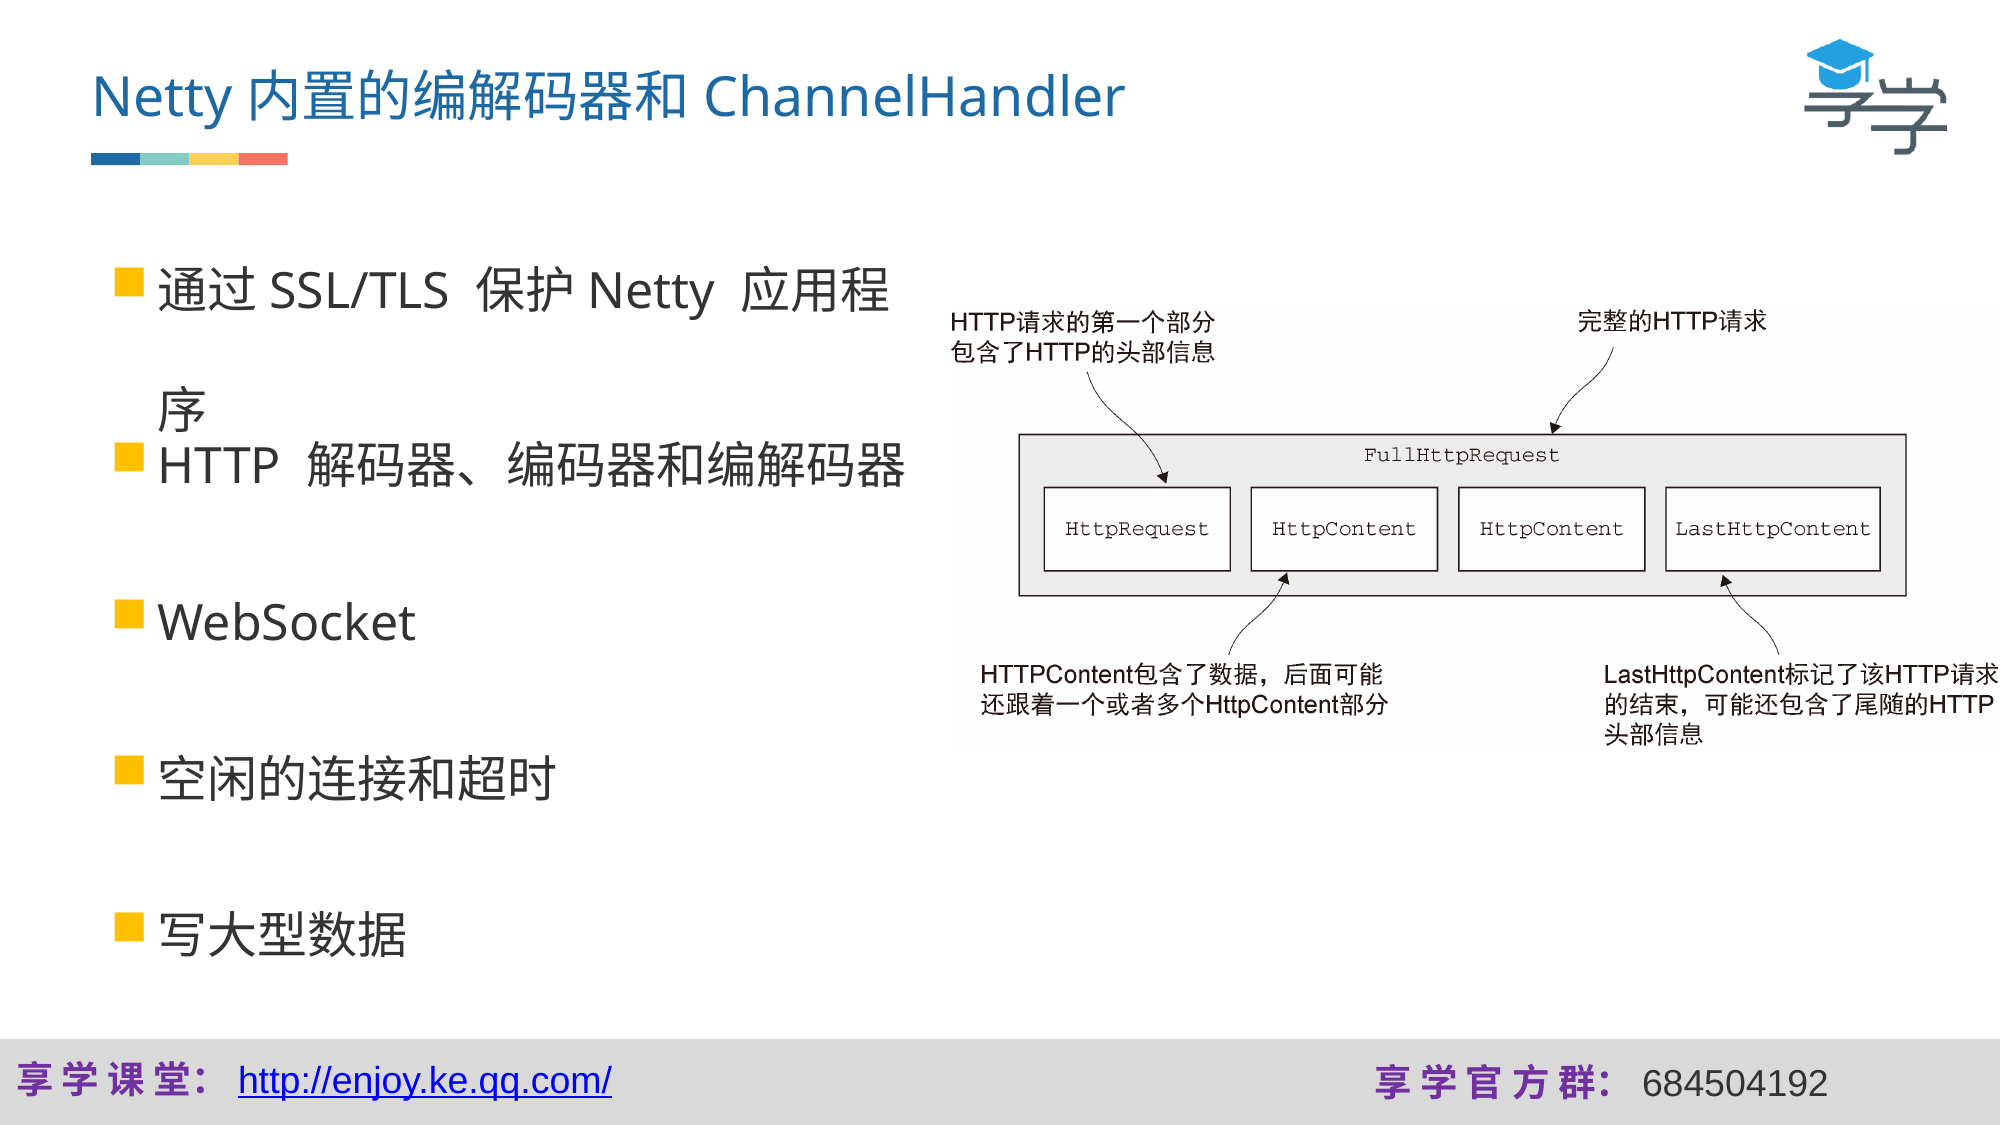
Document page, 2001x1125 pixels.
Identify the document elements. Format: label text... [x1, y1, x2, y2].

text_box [90, 152, 288, 166]
picture [1799, 20, 1952, 173]
text_box Netty内置的编解码器和ChannelHandler [91, 60, 1154, 128]
text_box 写大型数据 [95, 836, 504, 972]
picture [950, 308, 2000, 748]
text_box HTTP 解码器、编码器和编解码器 [95, 366, 945, 501]
text_box 空闲的连接和超时 [95, 679, 604, 815]
text_box WebSocket [95, 522, 479, 658]
text_box 通过SSL/TLS 保护Netty 应用程序 [95, 191, 932, 366]
